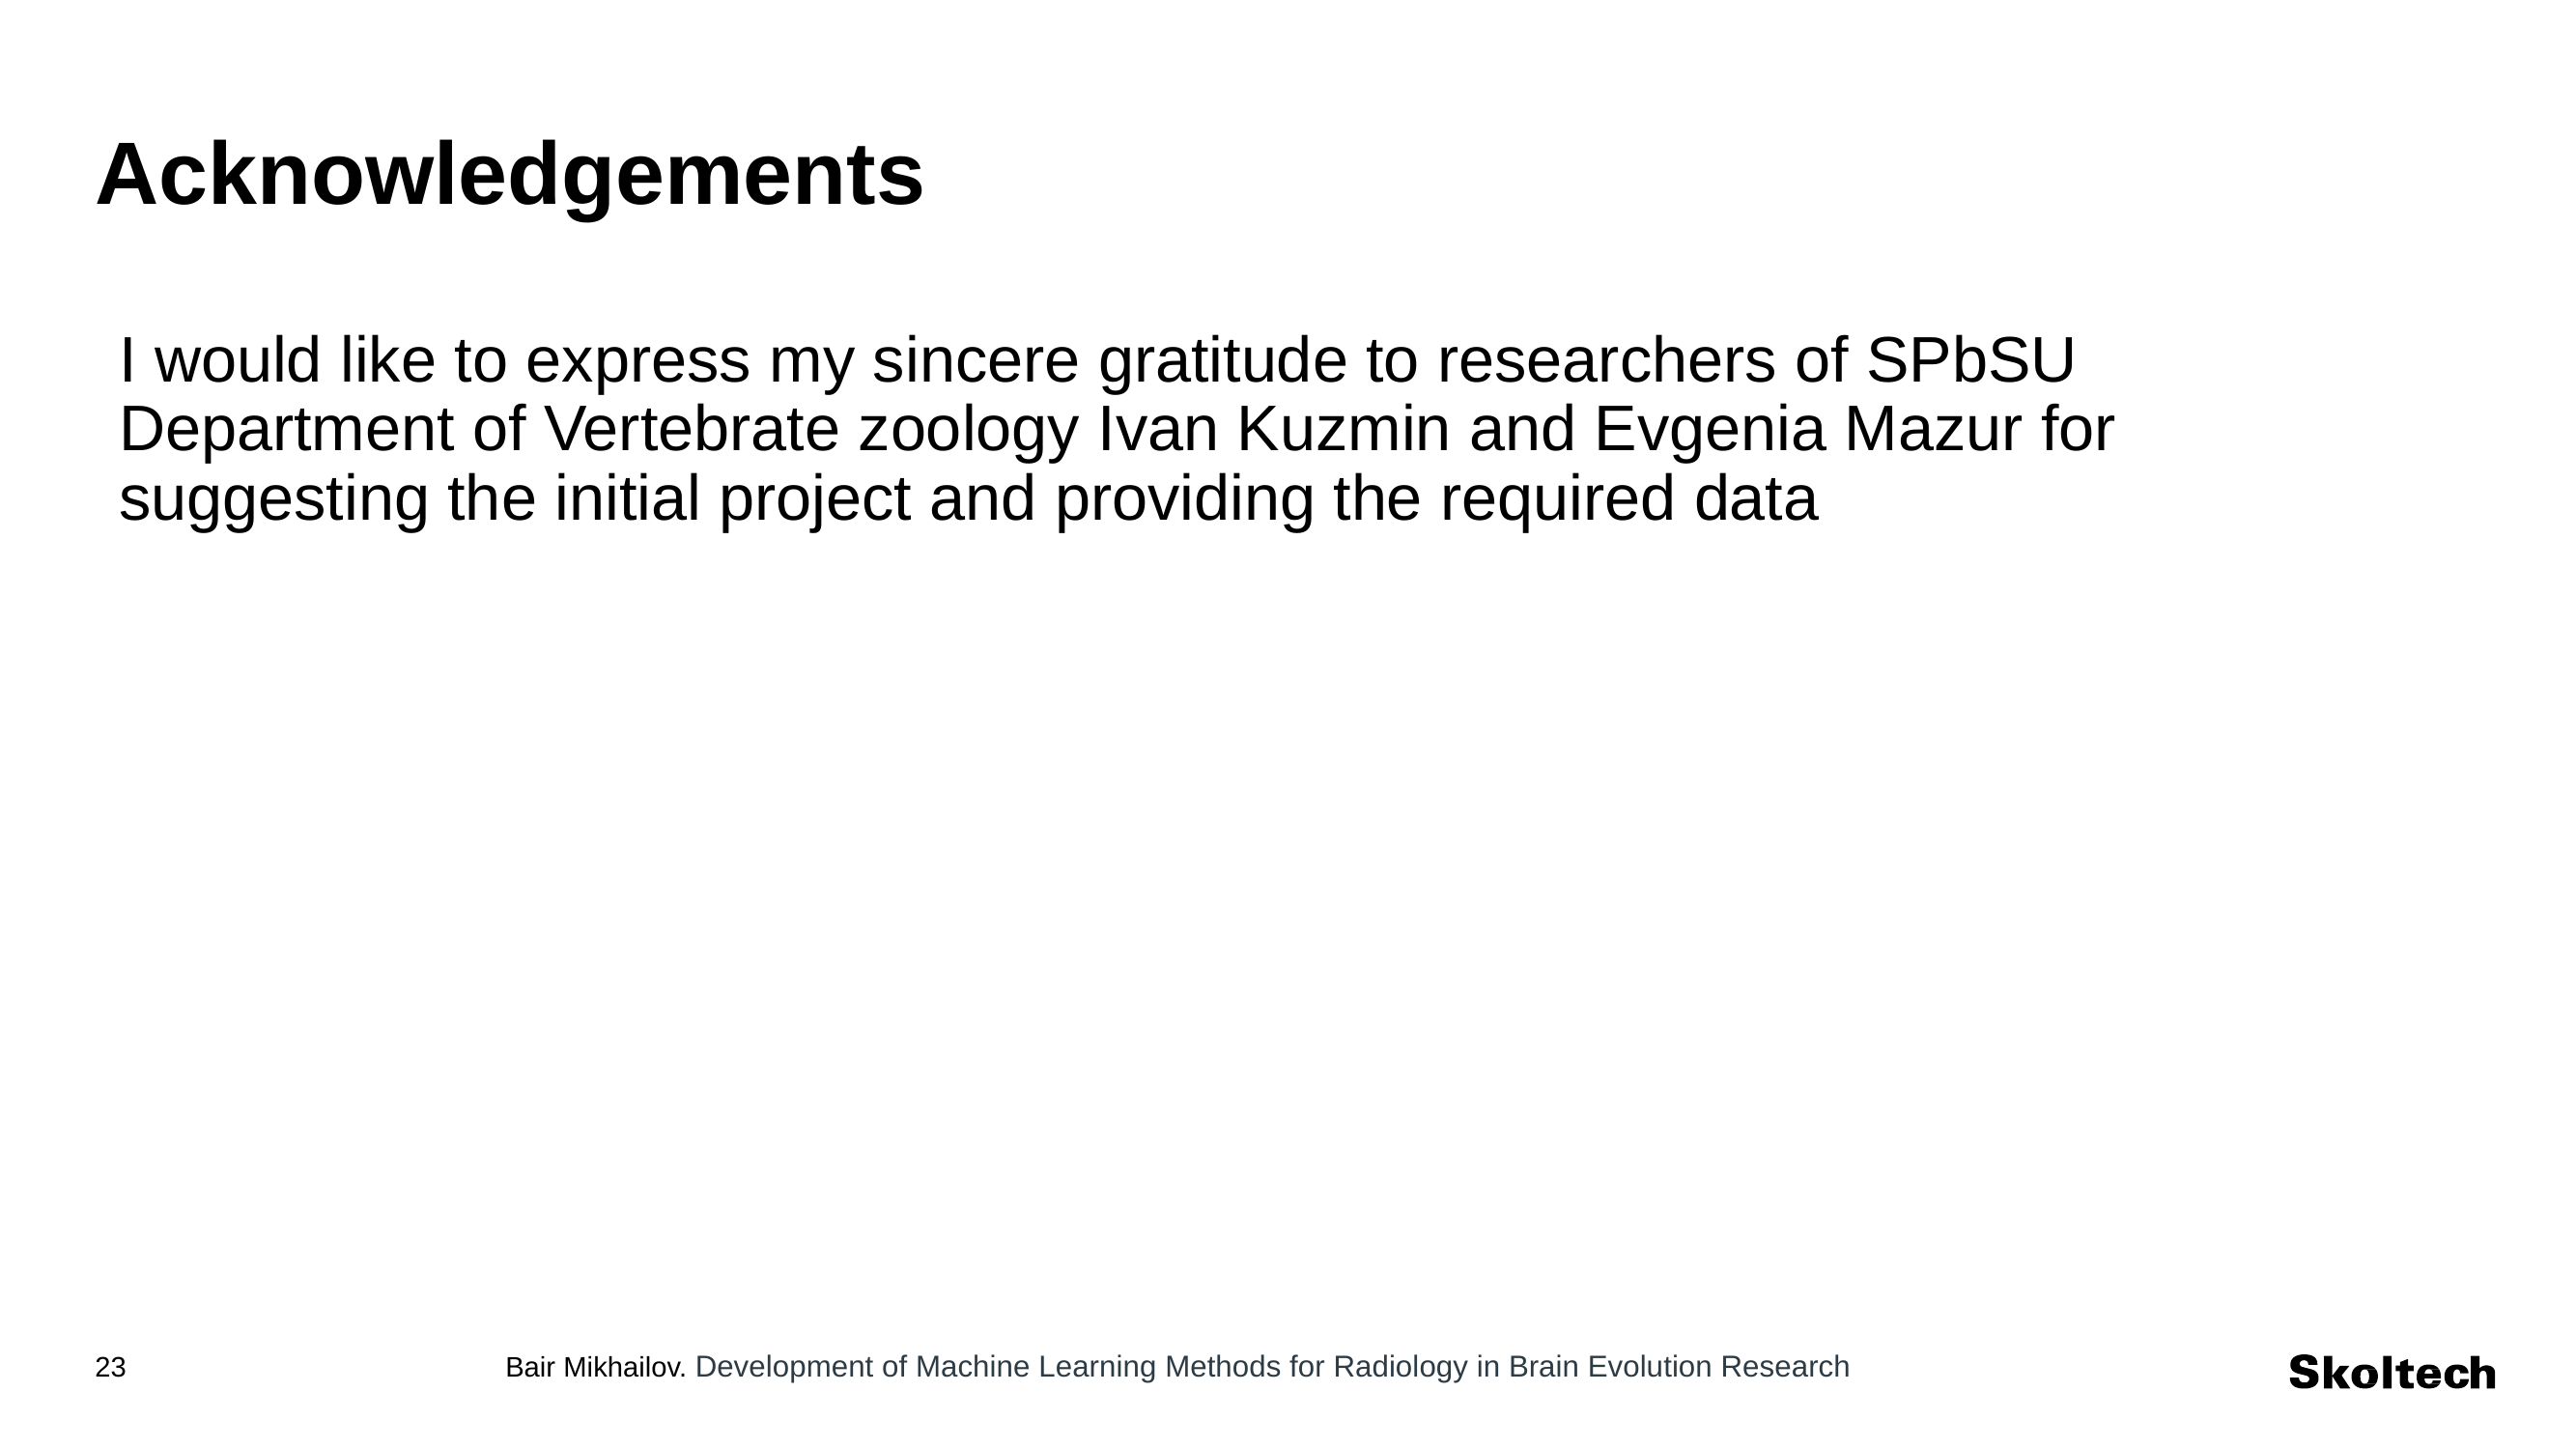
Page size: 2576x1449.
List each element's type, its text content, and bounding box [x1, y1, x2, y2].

slide_number ‹#› [80, 1343, 238, 1389]
title Acknowledgements [80, 121, 2496, 326]
list I would like to express my sincere gratitude to researchers of SPbSU Department of Vertebrate zoology Ivan Kuzmin and Evgenia Mazur for suggesting the initial project and providing the required data [104, 326, 2411, 1256]
footer Bair Mikhailov. Development of Machine Learning Methods for Radiology in Brain Evolution Research [491, 1340, 1880, 1389]
